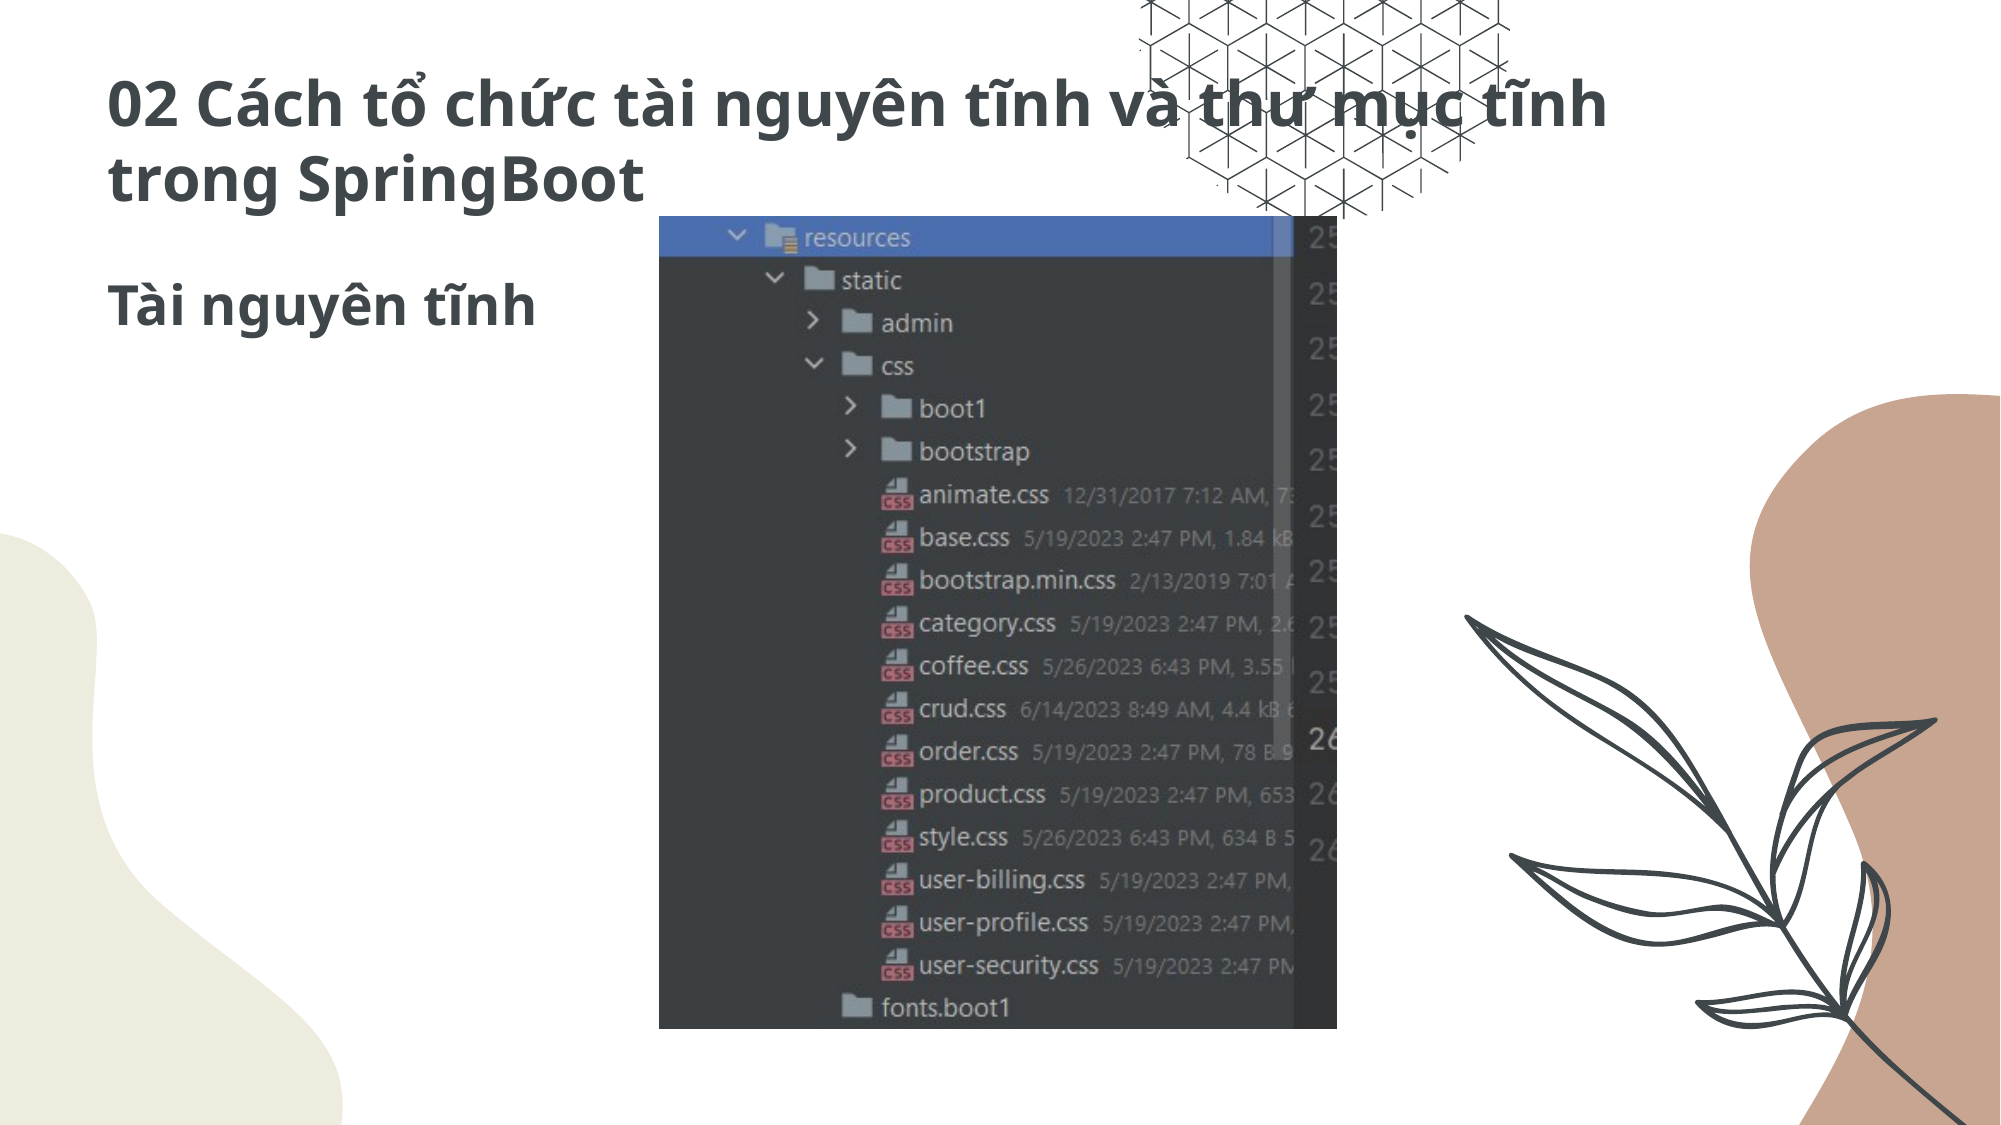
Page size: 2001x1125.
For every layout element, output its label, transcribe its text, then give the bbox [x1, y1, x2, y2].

title 02 Cách tổ chức tài nguyên tĩnh và thư mục tĩnh trong SpringBoot [87, 115, 1776, 234]
picture [659, 216, 1337, 1030]
subtitle Tài nguyên tĩnh [87, 216, 570, 317]
